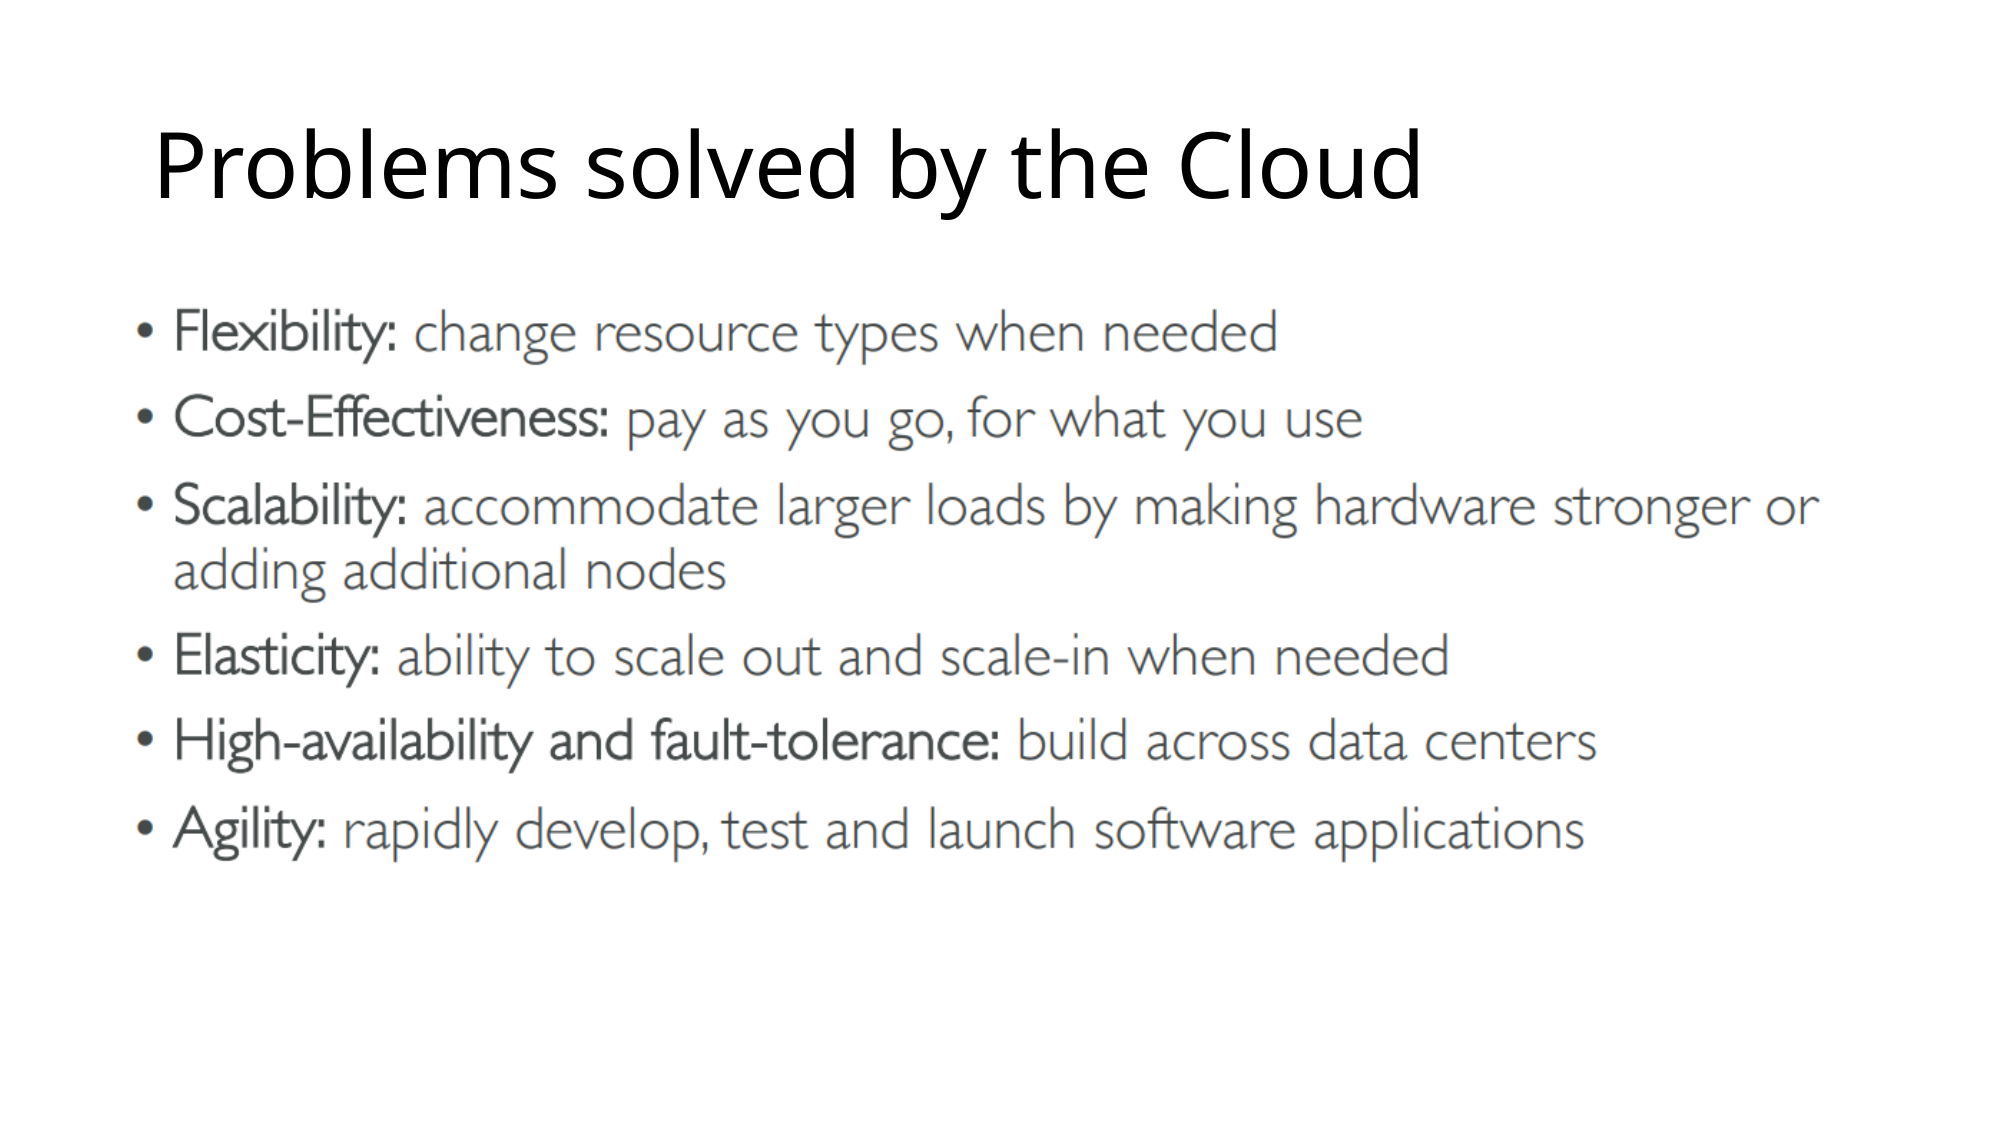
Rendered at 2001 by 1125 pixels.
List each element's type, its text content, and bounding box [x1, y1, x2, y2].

title Problems solved by the Cloud [137, 59, 1863, 262]
picture [90, 262, 1910, 937]
